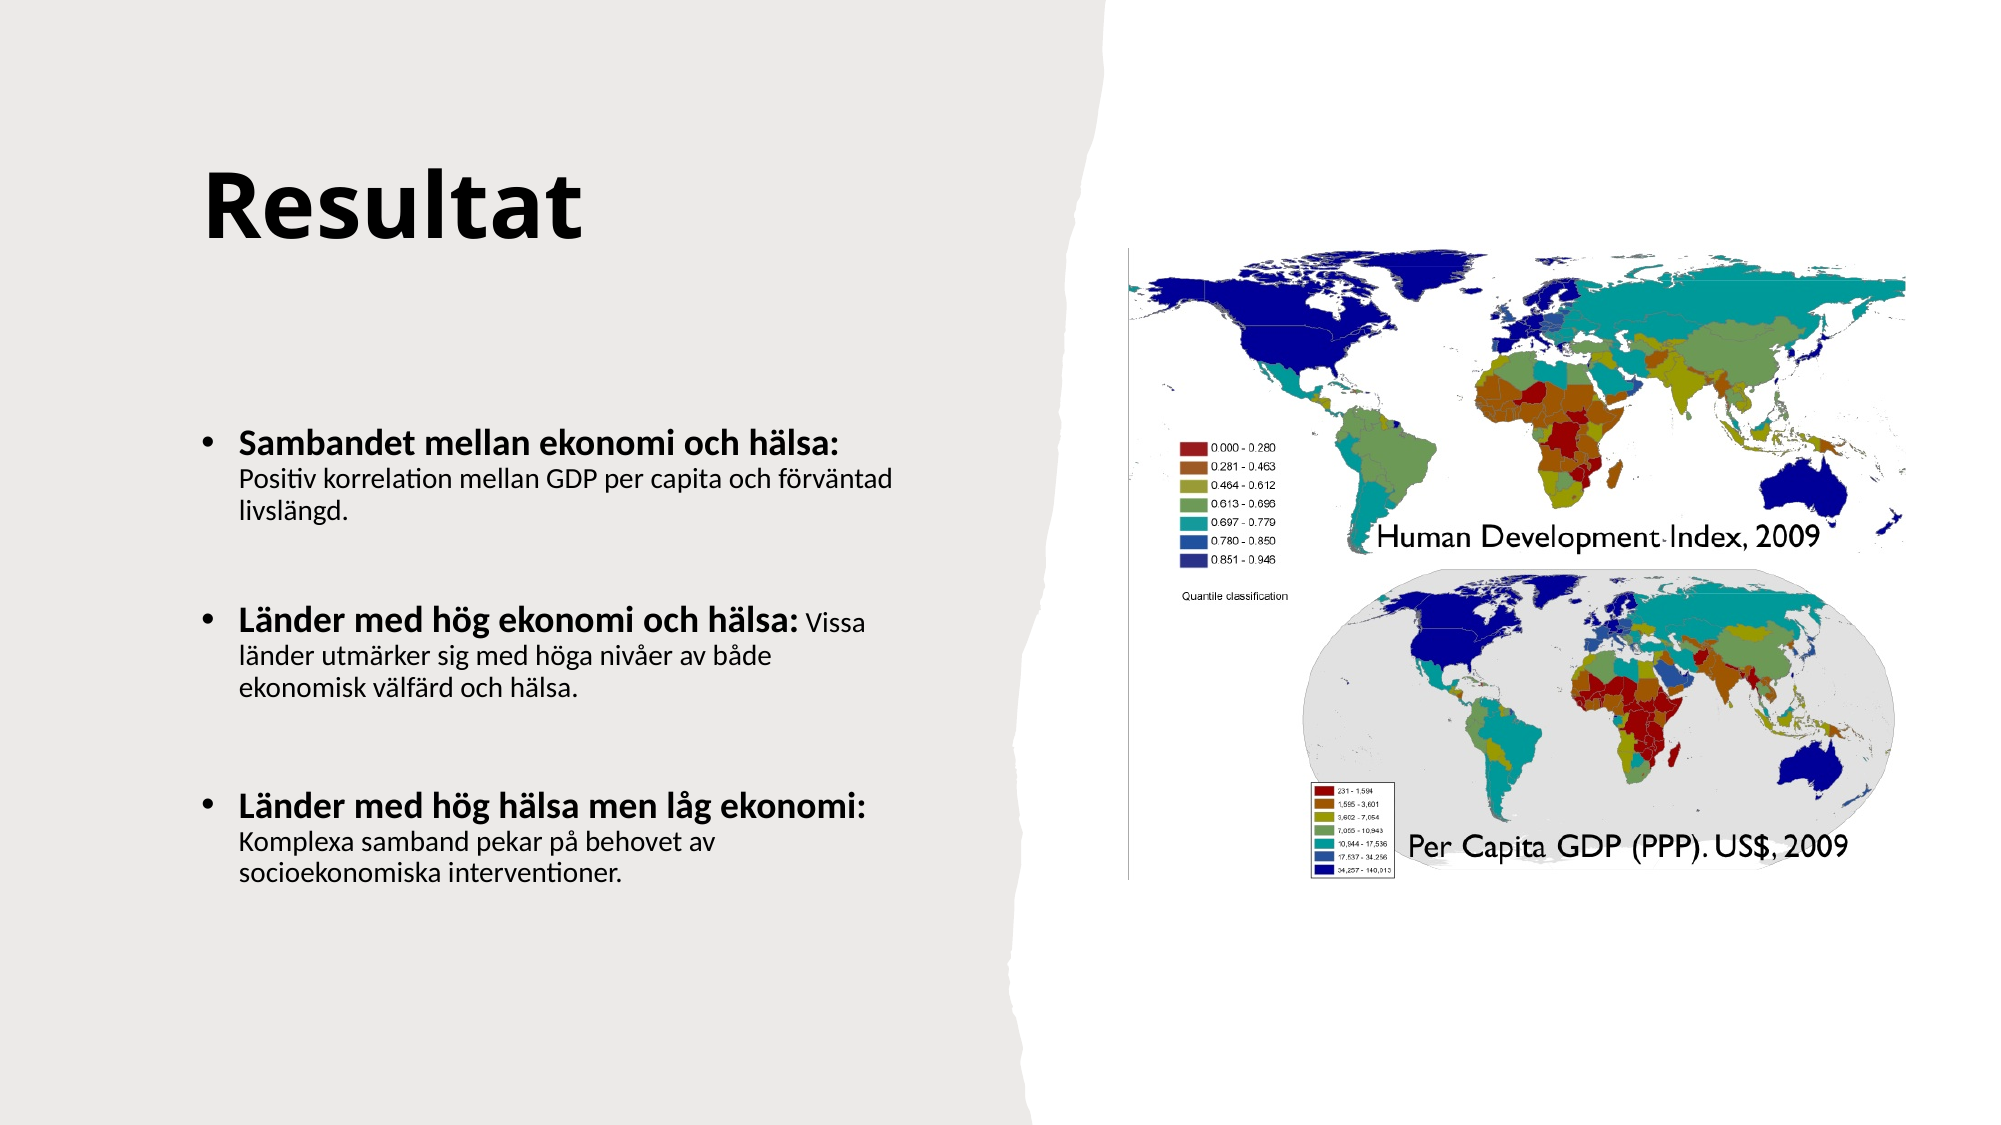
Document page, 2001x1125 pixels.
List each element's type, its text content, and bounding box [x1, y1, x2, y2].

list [1128, 248, 1906, 881]
text_box [0, 0, 1107, 1125]
text_box [1009, 0, 2000, 1125]
title Resultat [186, 99, 972, 319]
list Sambandet mellan ekonomi och hälsa: Positiv korrelation mellan GDP per capita och förväntad livslängd. Länder med hög ekonomi och hälsa: Vissa länder utmärker sig med höga nivåer av både ekonomisk välfärd och hälsa. Länder med hög hälsa men låg ekonomi: Komplexa samband pekar på behovet av socioekonomiska interventioner. [186, 359, 915, 1002]
